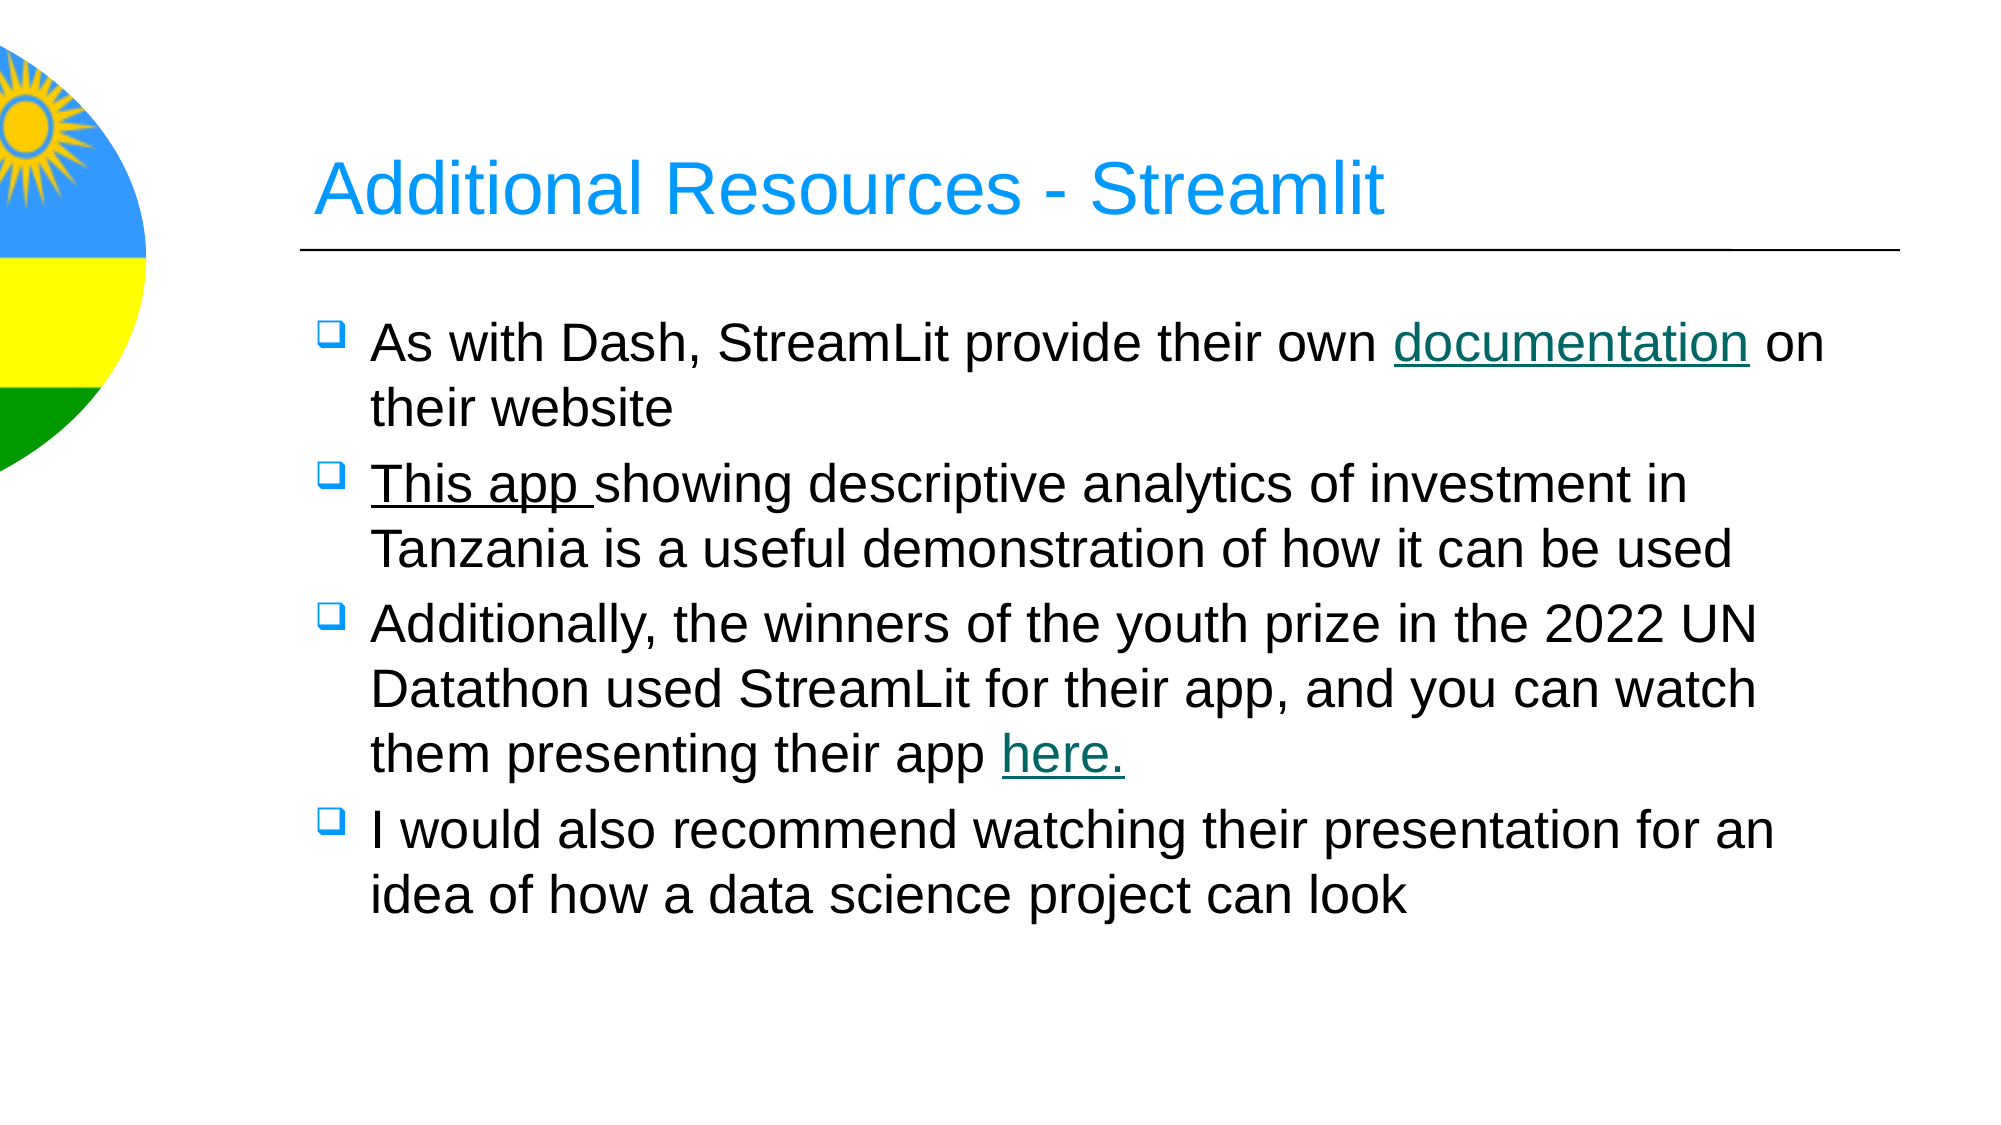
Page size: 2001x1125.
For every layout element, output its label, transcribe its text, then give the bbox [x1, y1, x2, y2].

list As with Dash, StreamLit provide their own documentation on their website This app showing descriptive analytics of investment in Tanzania is a useful demonstration of how it can be used Additionally, the winners of the youth prize in the 2022 UN Datathon used StreamLit for their app, and you can watch them presenting their app here. I would also recommend watching their presentation for an idea of how a data science project can look [299, 299, 1900, 975]
title Additional Resources - Streamlit [299, 49, 1900, 238]
picture [0, 45, 147, 472]
